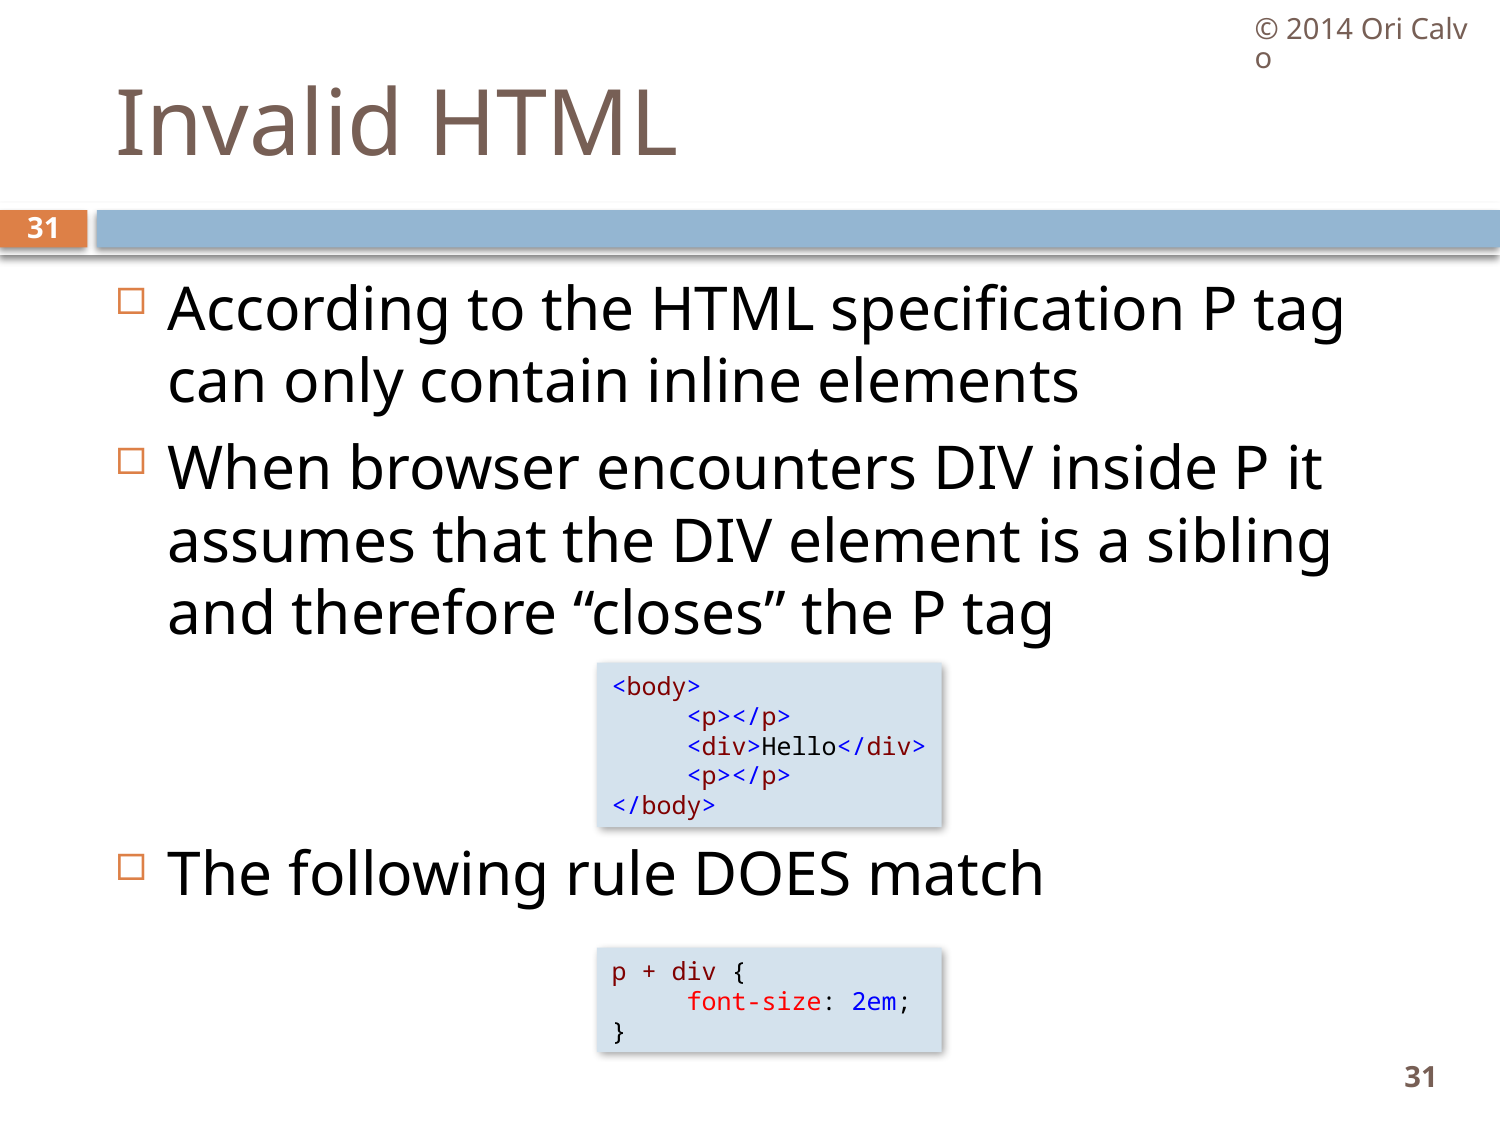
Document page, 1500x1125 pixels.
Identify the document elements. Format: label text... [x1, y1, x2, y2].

footer © 2014 Ori Calvo [1239, 0, 1500, 60]
list According to the HTML specification P tag can only contain inline elements When browser encounters DIV inside P it assumes that the DIV element is a sibling and therefore “closes” the P tag The following rule DOES match [100, 262, 1438, 1000]
title Invalid HTML [100, 37, 1438, 200]
slide_number 31 [0, 208, 88, 249]
text_box p + div { font-size: 2em; } [596, 947, 942, 1053]
text_box <body> <p></p> <div>Hello</div> <p></p> </body> [596, 662, 942, 828]
